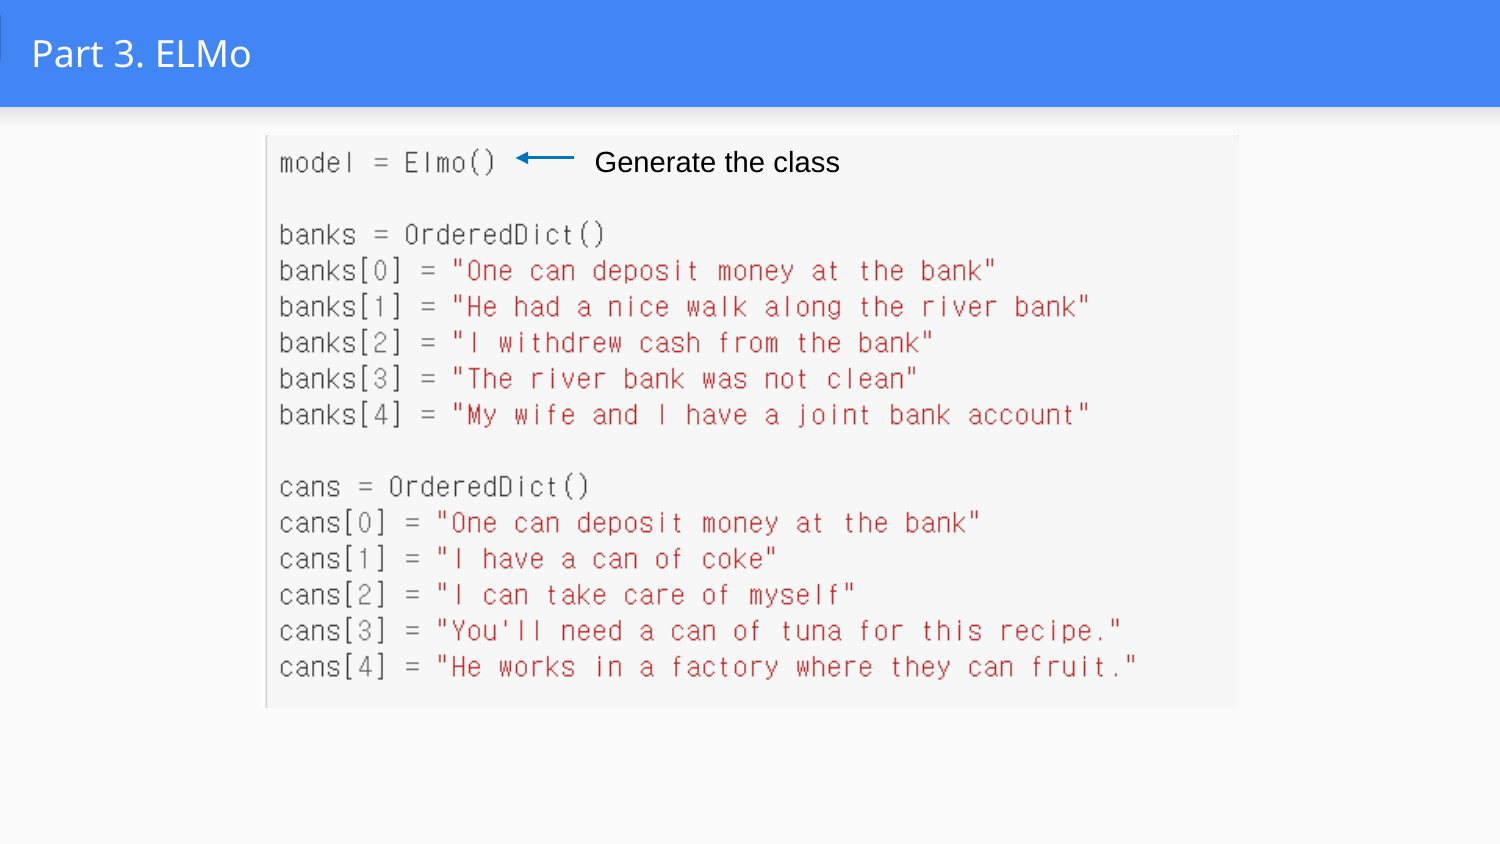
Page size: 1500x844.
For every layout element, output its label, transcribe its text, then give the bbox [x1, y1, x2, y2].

picture [261, 135, 1239, 708]
title Part 3. ELMo [16, 2, 1464, 102]
